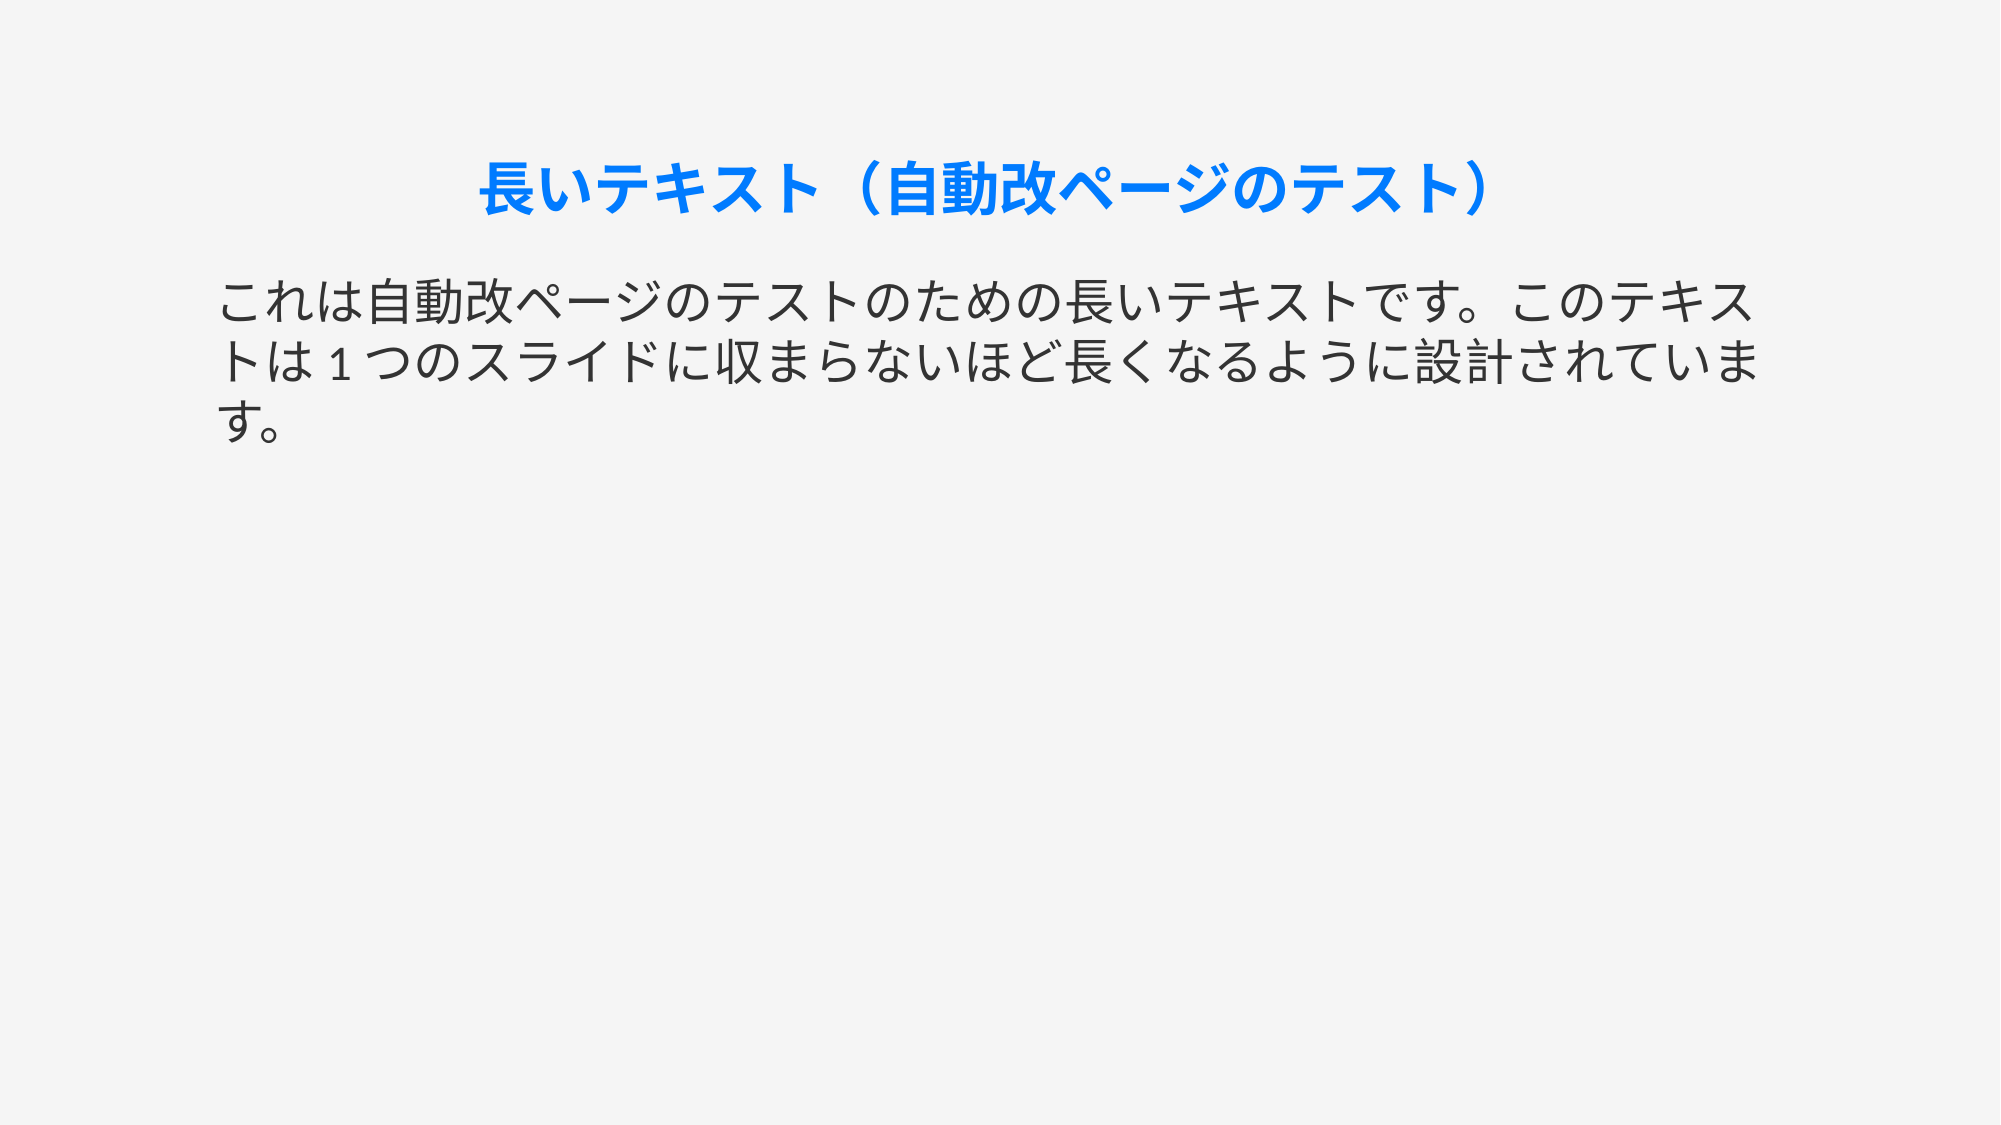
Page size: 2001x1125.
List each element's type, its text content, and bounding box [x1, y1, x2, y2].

text_box これは自動改ページのテストのための長いテキストです。このテキストは1つのスライドに収まらないほど長くなるように設計されています。 [200, 299, 1800, 420]
text_box 長いテキスト（自動改ページのテスト） [200, 74, 1800, 299]
